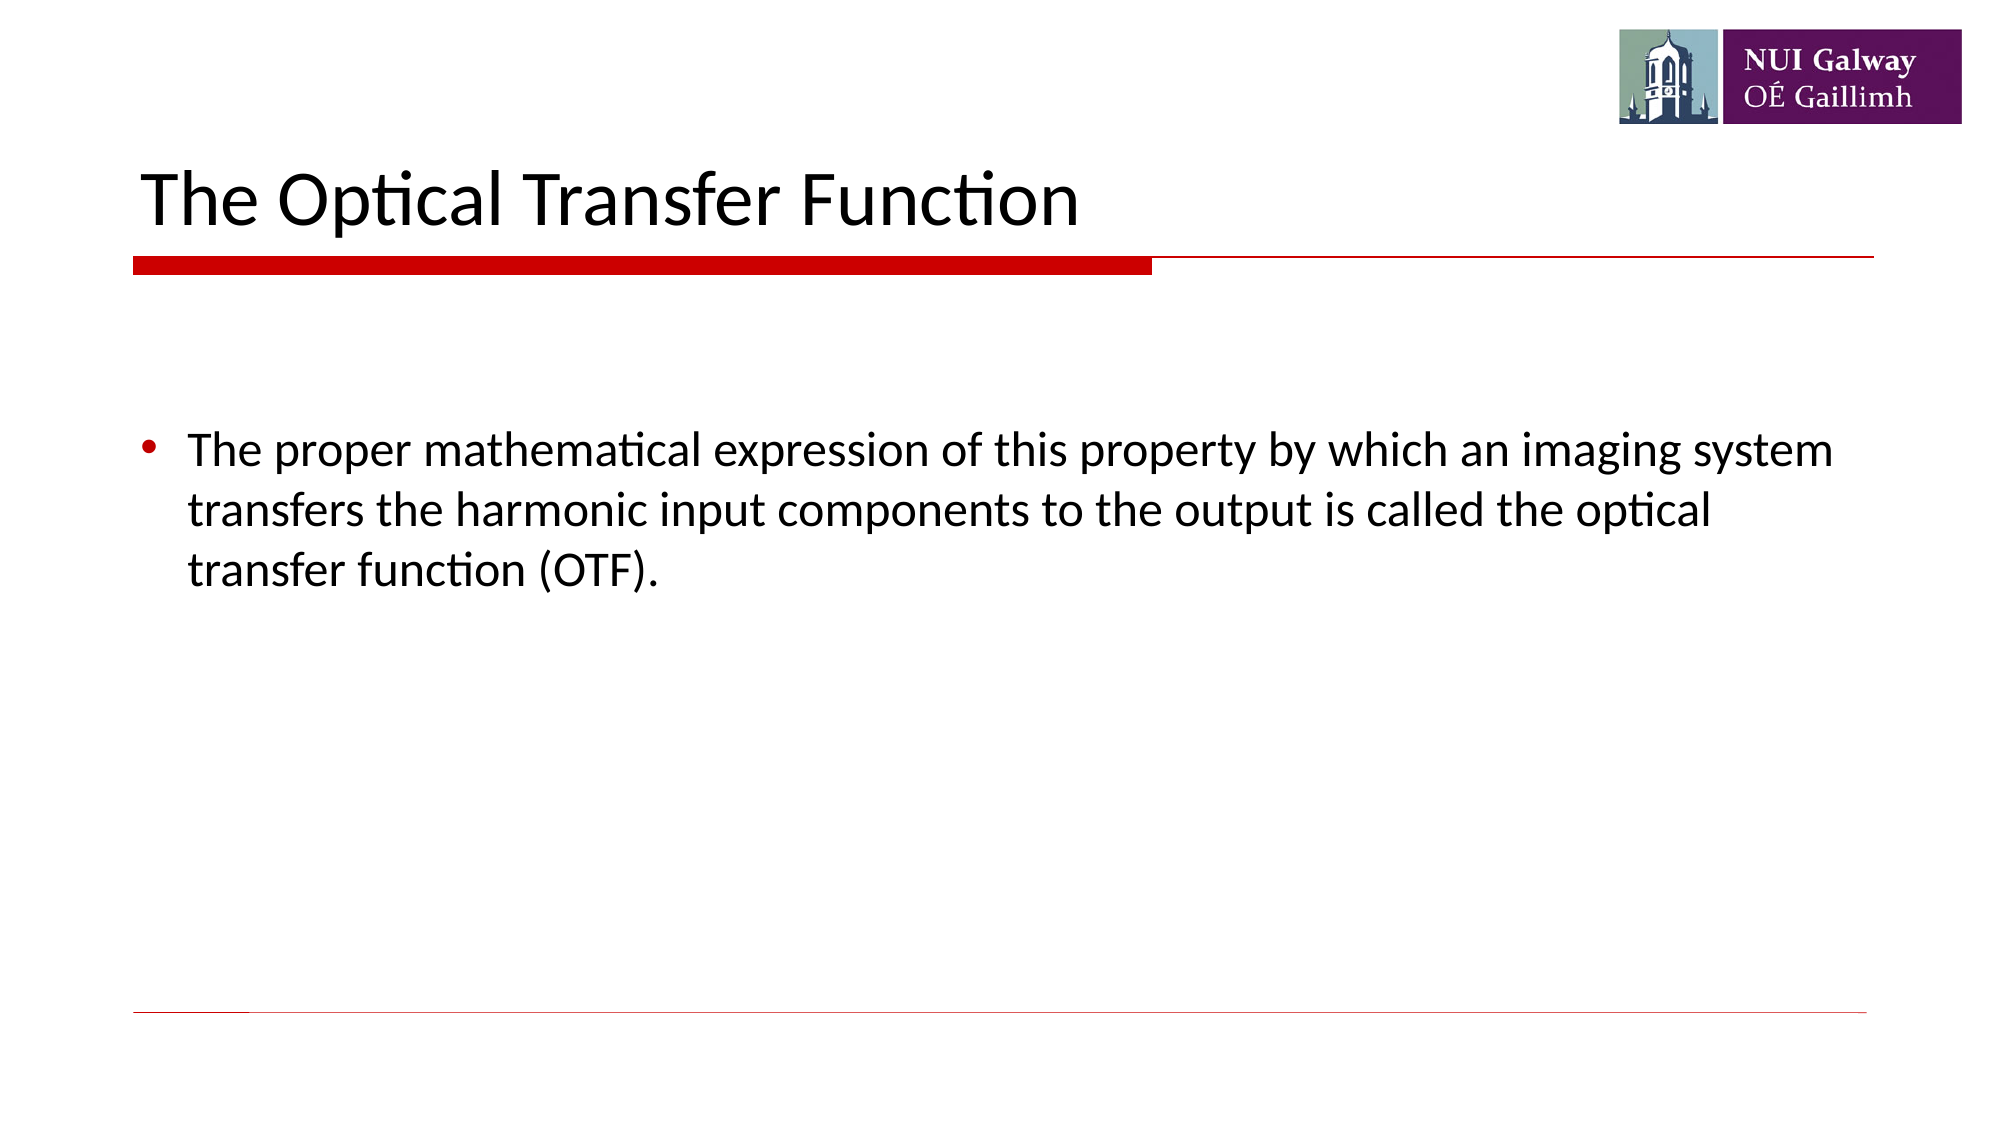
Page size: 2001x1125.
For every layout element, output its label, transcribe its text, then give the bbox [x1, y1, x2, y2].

title The Optical Transfer Function [125, 49, 1876, 250]
text_box The proper mathematical expression of this property by which an imaging system transfers the harmonic input components to the output is called the optical transfer function (OTF). [125, 408, 1876, 604]
picture [1619, 29, 1962, 124]
